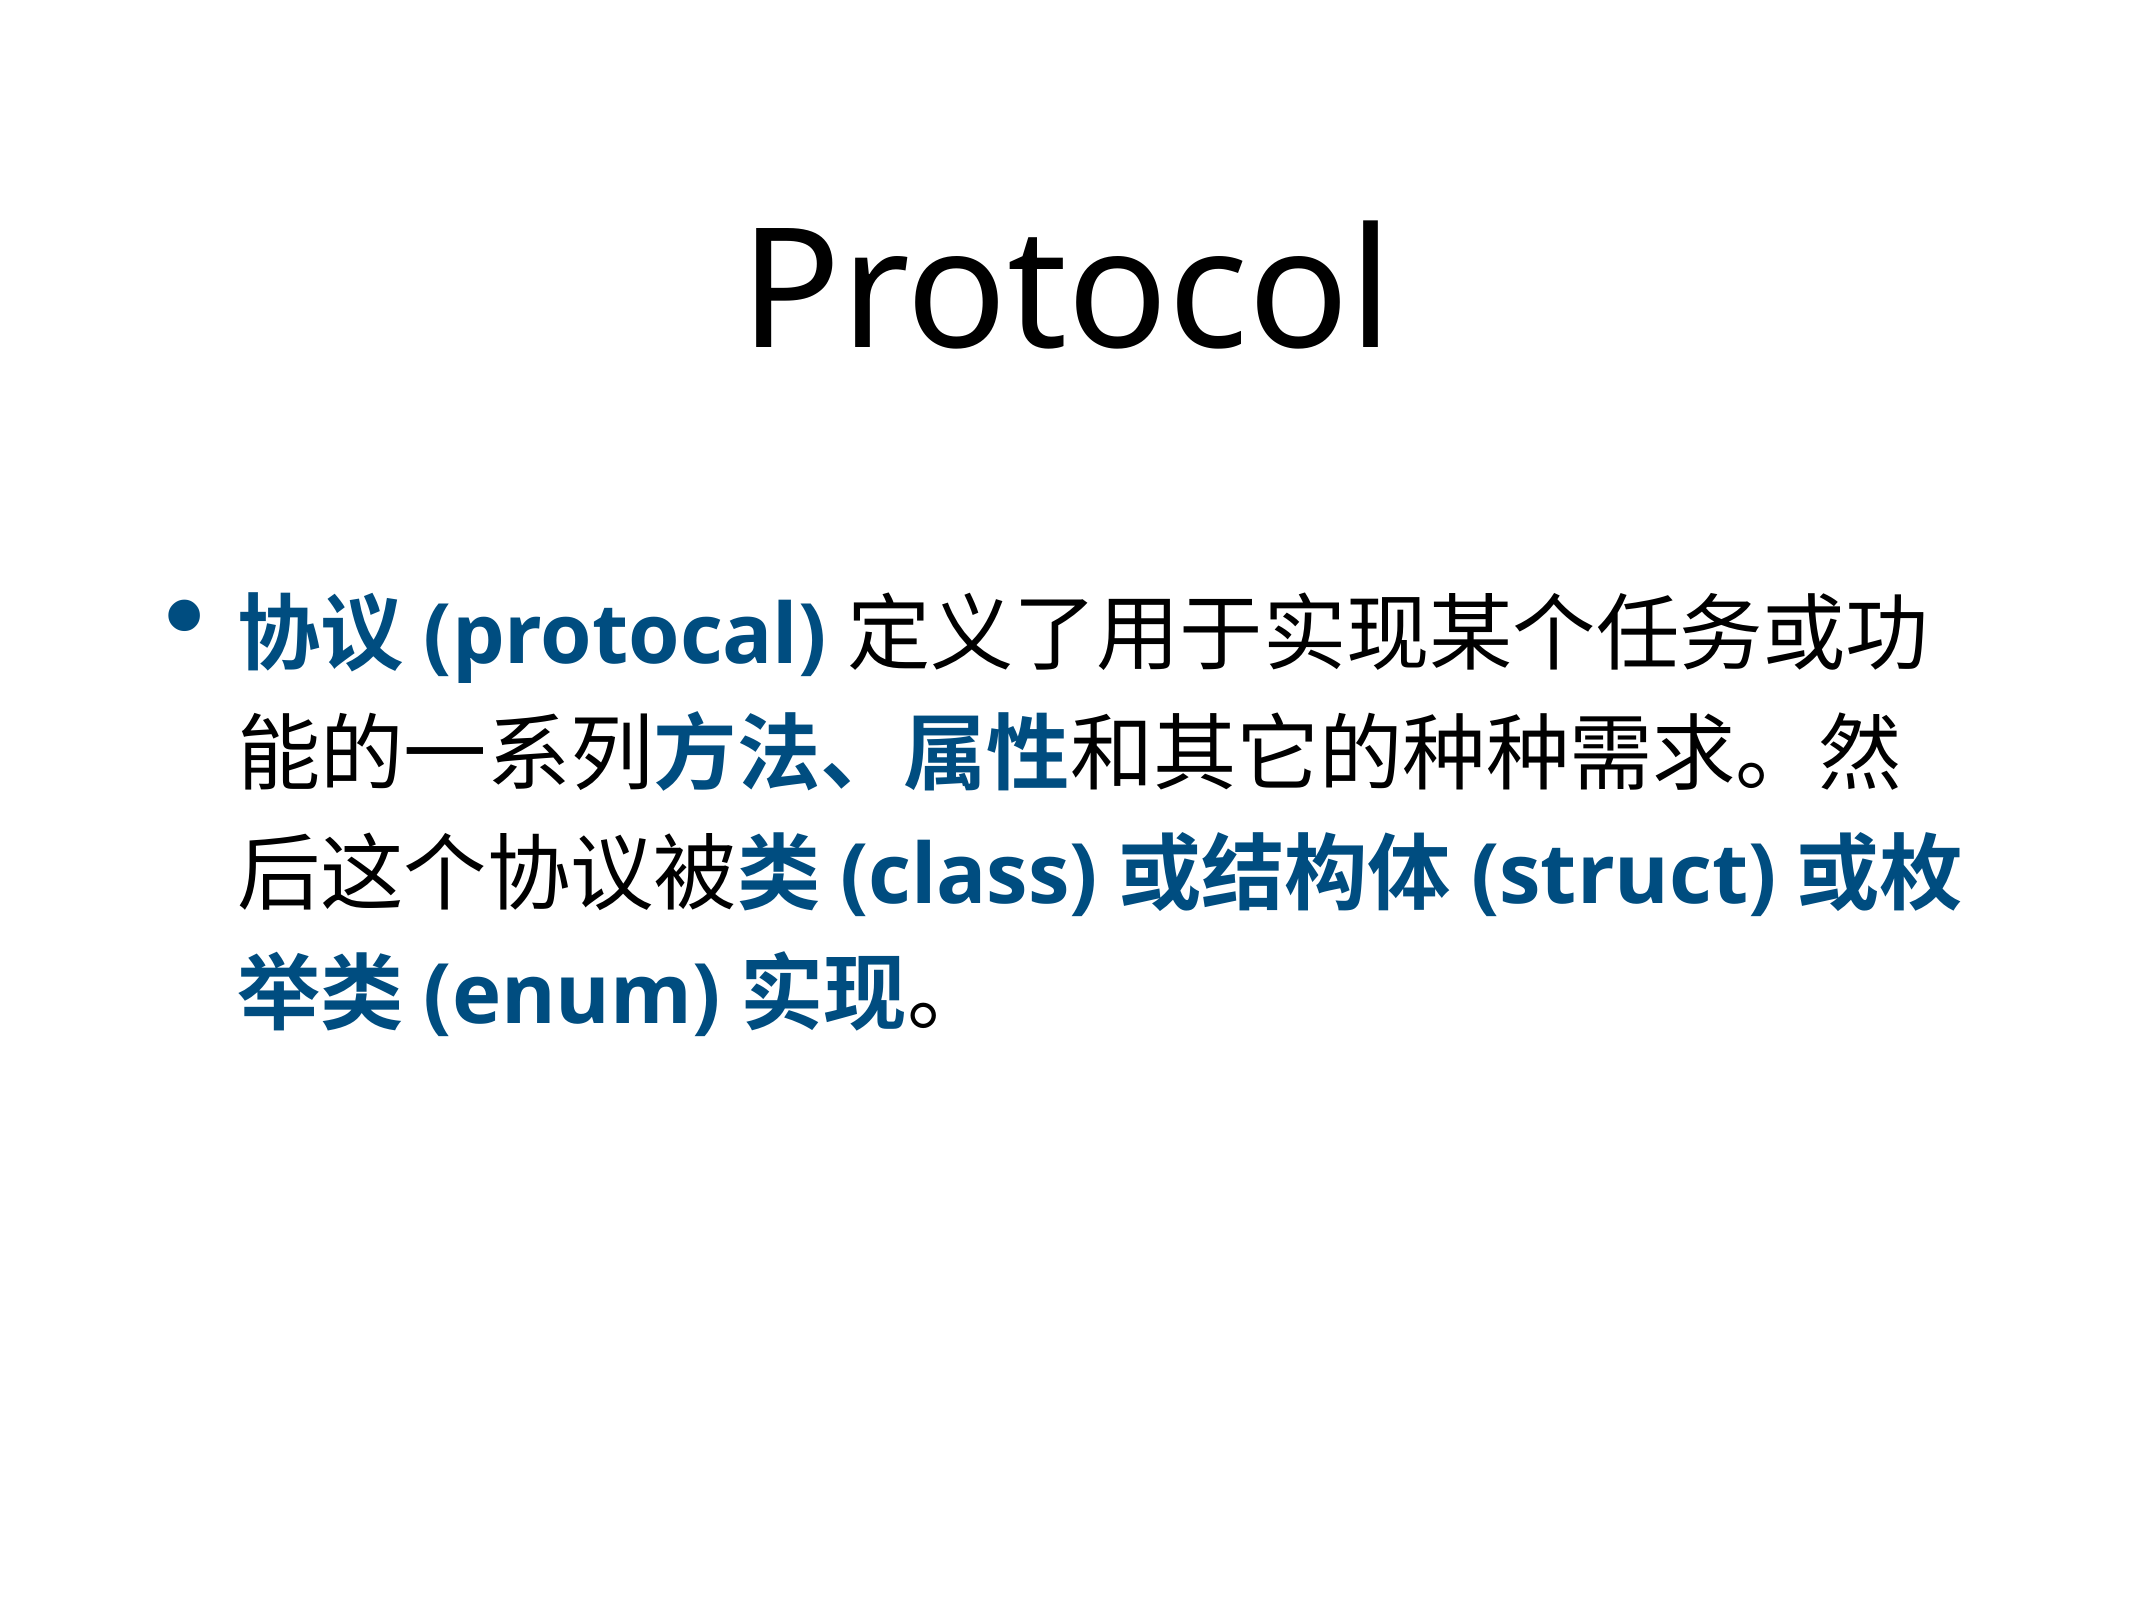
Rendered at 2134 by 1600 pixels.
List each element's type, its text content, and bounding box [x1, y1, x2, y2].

title Protocol [155, 103, 1978, 354]
list 协议(protocal)定义了用于实现某个任务或功能的一系列方法、属性和其它的种种需求。然后这个协议被类(class)或结构体(struct)或枚举类(enum)实现。 [155, 354, 1978, 1246]
